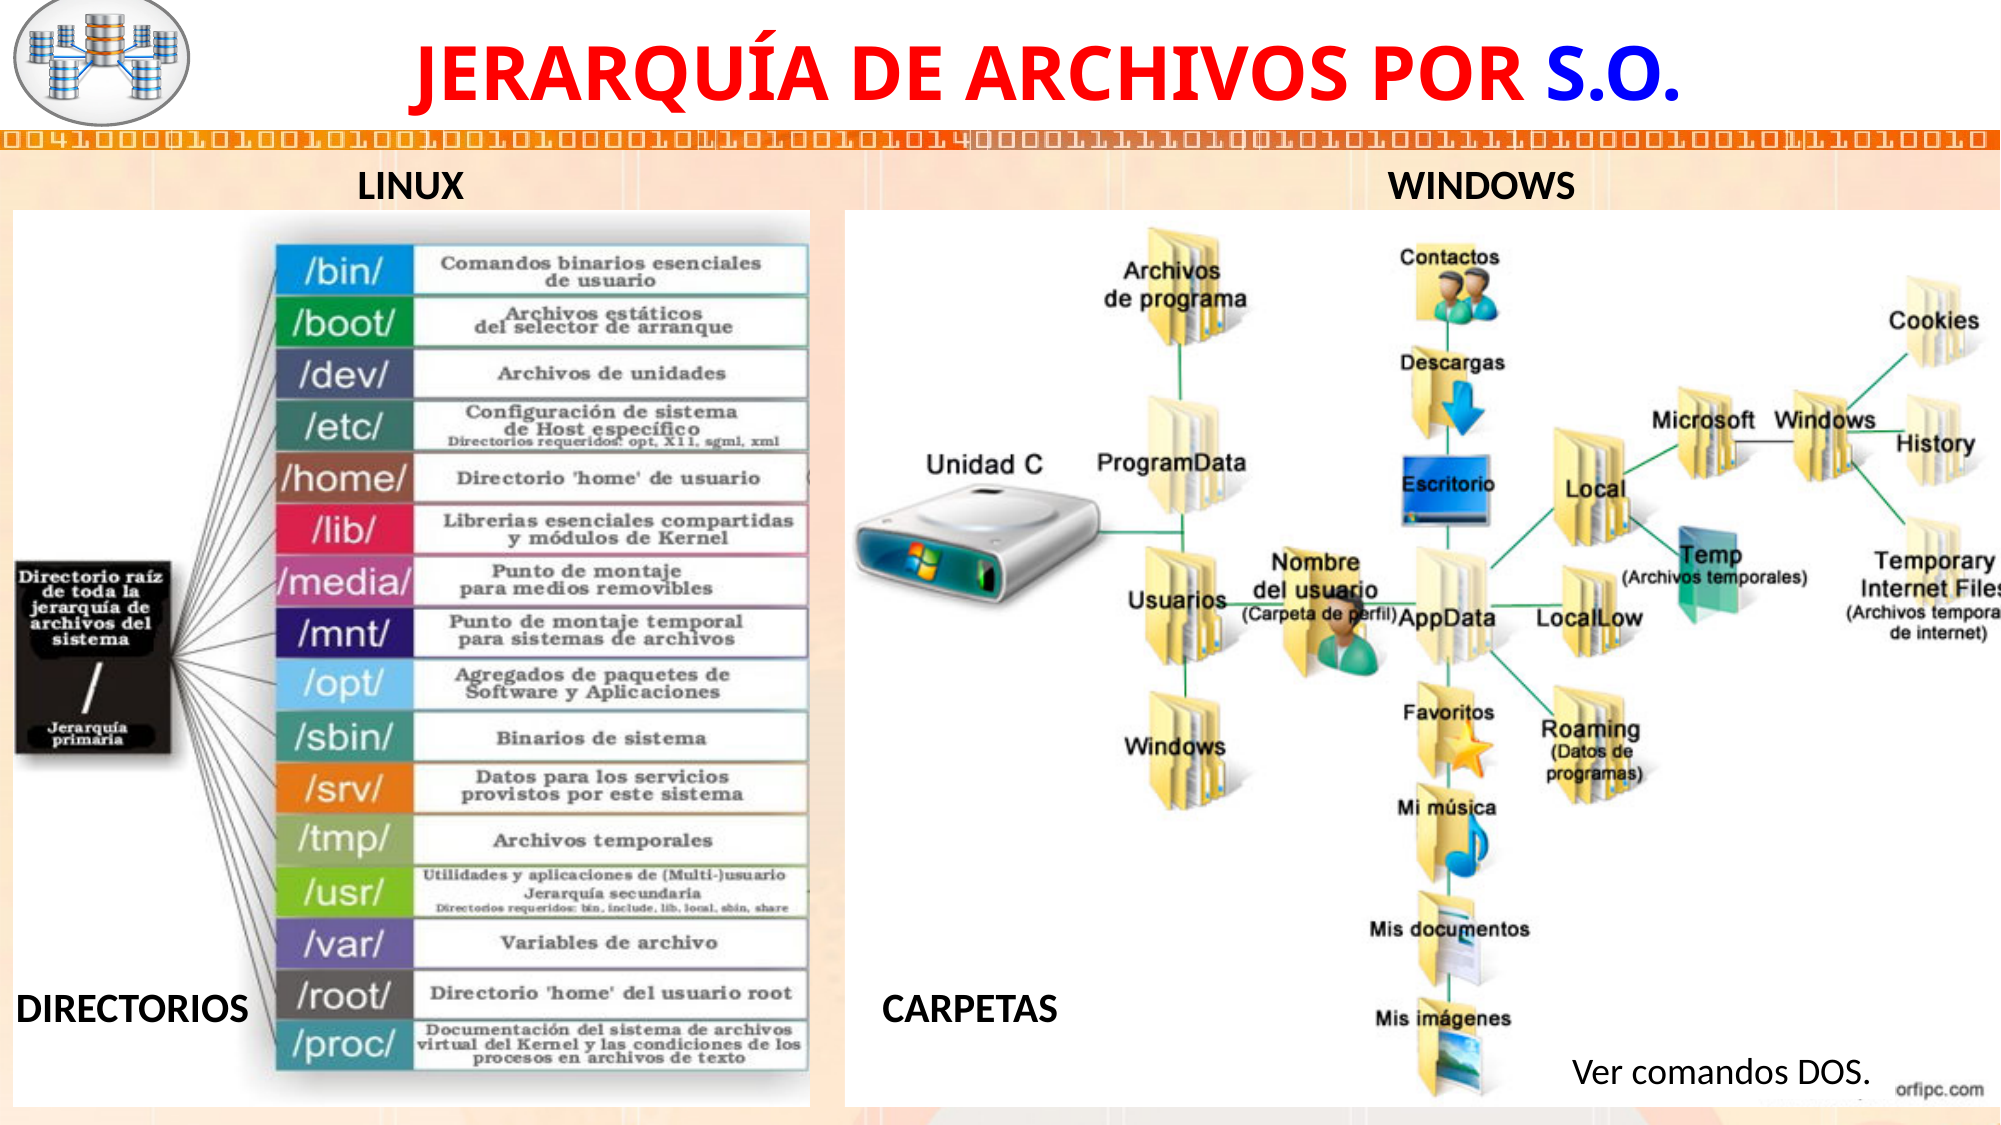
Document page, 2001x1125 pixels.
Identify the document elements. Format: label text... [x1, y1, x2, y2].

text_box JERARQUÍA DE ARCHIVOS POR S.O. [399, 18, 1718, 123]
picture [0, 0, 2001, 1125]
text_box WINDOWS [1372, 150, 1591, 210]
text_box DIRECTORIOS [1, 973, 13, 1039]
picture [17, 0, 187, 123]
text_box LINUX [342, 150, 480, 210]
